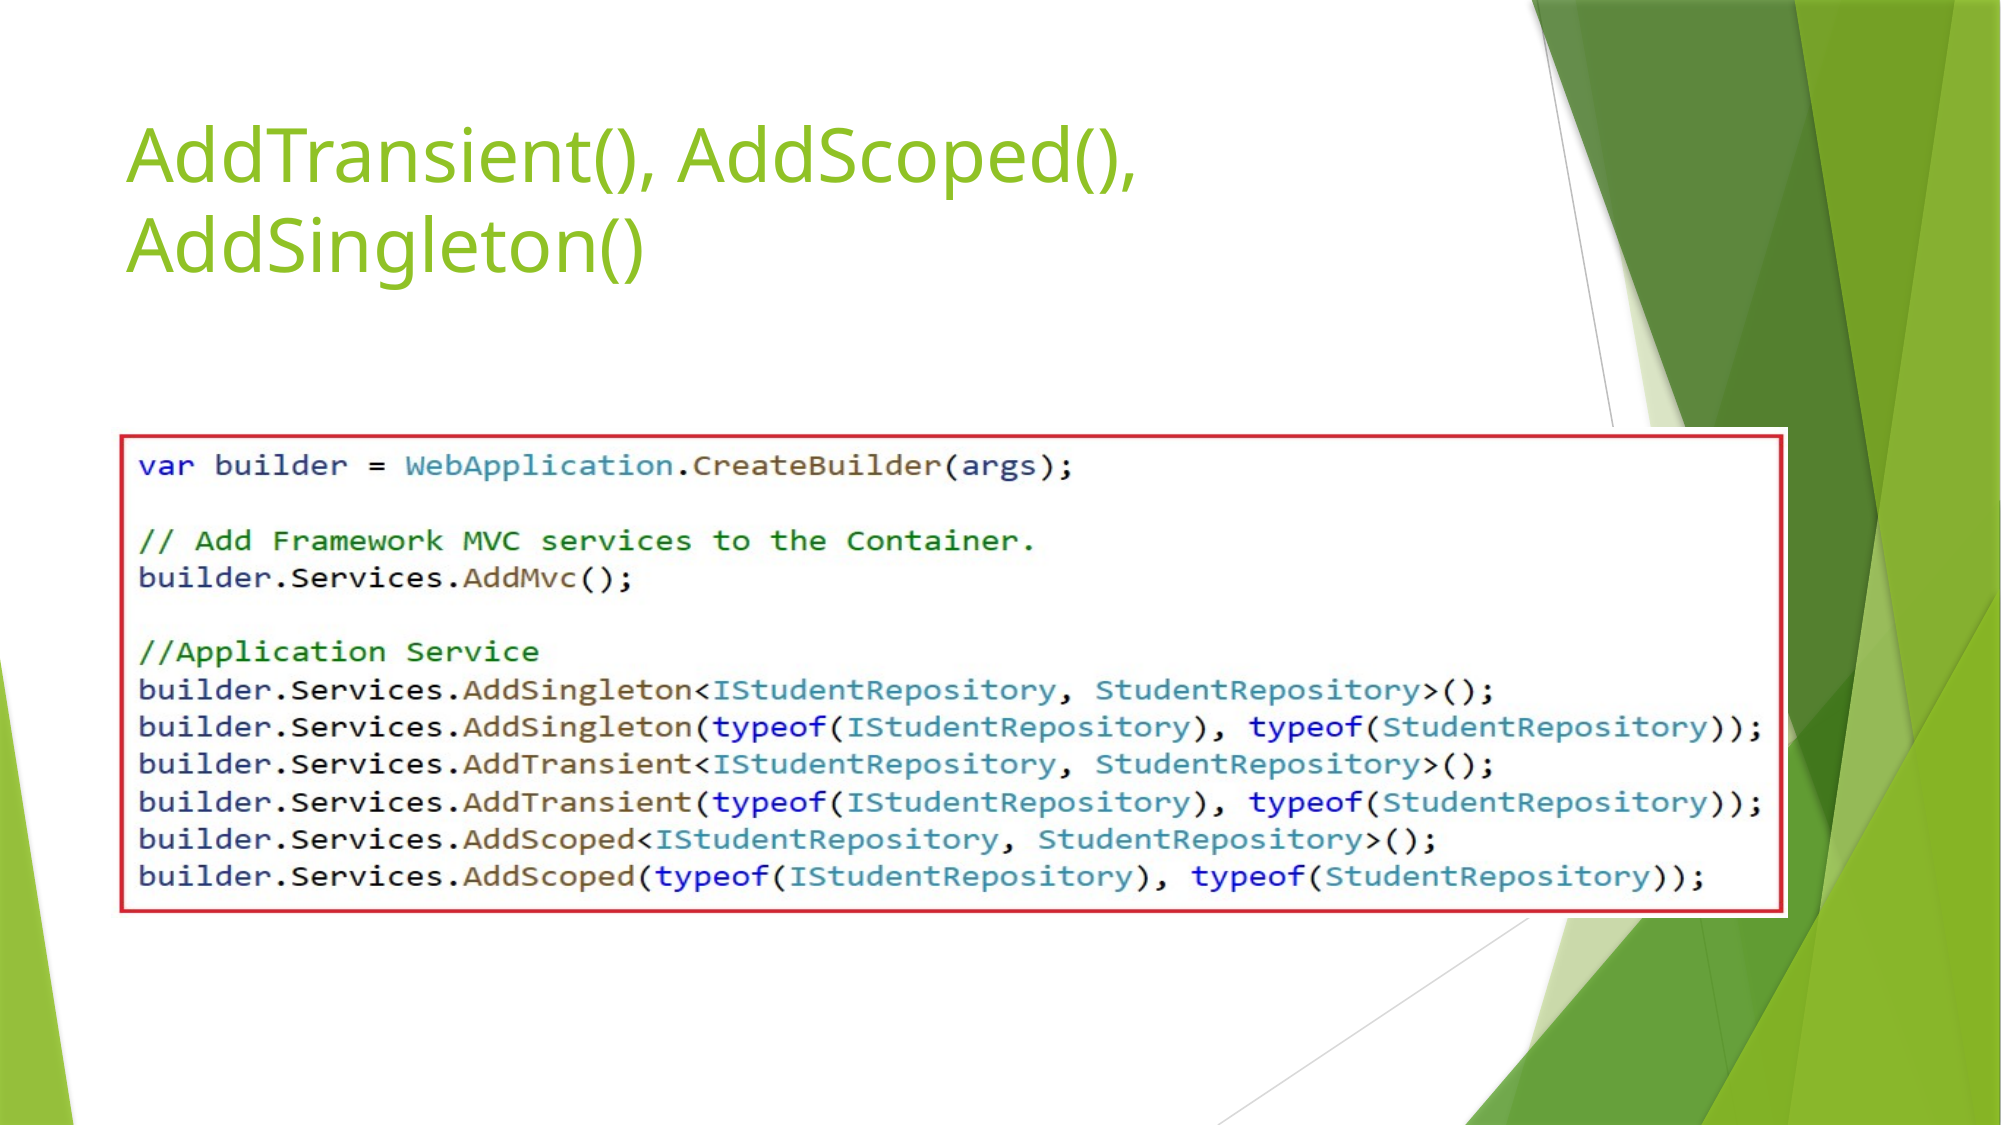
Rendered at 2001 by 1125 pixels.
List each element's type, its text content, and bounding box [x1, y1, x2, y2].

title AddTransient(), AddScoped(), AddSingleton() [111, 99, 1522, 317]
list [110, 427, 1789, 919]
